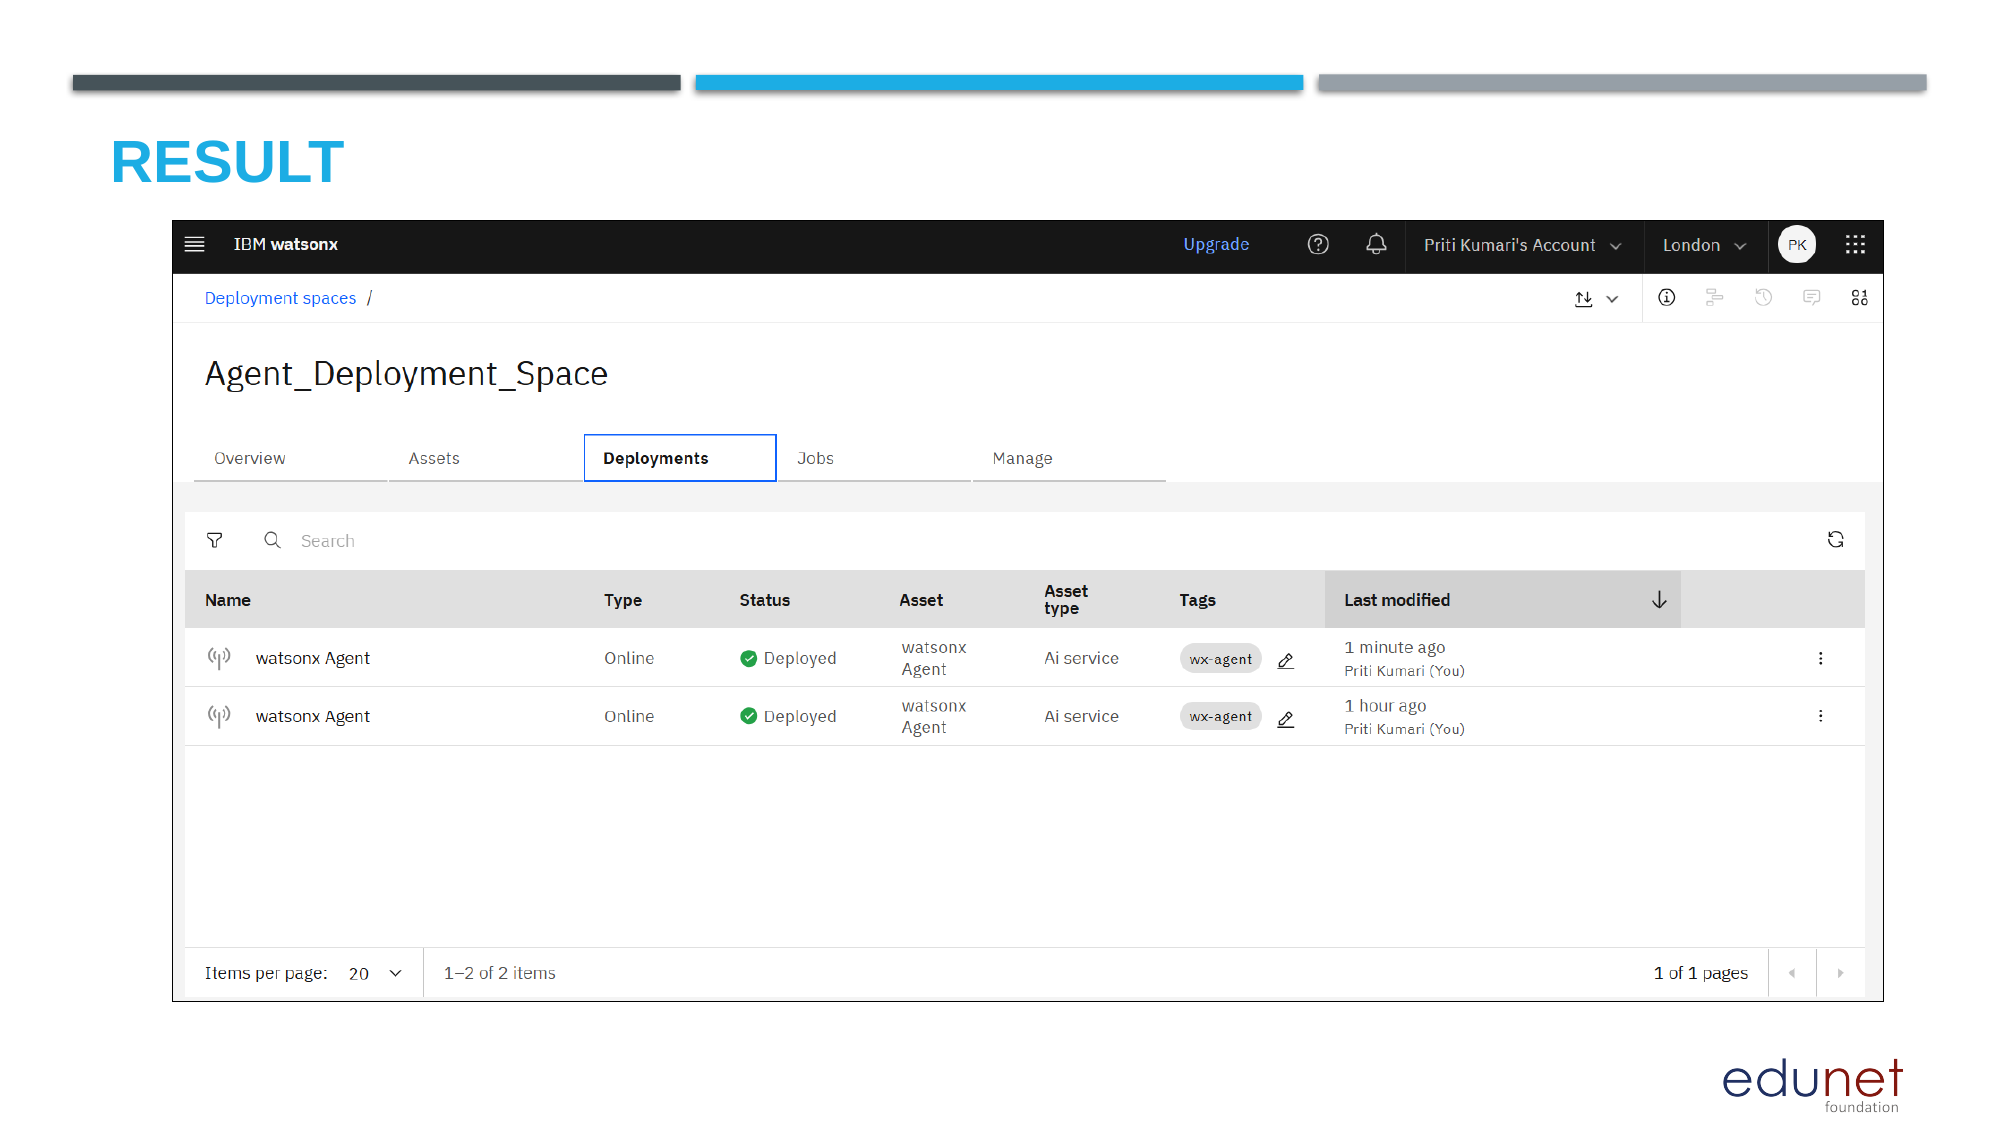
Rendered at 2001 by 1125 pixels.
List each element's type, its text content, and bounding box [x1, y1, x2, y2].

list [172, 219, 1884, 1002]
picture [1719, 1056, 1905, 1116]
title Result [95, 115, 1905, 203]
